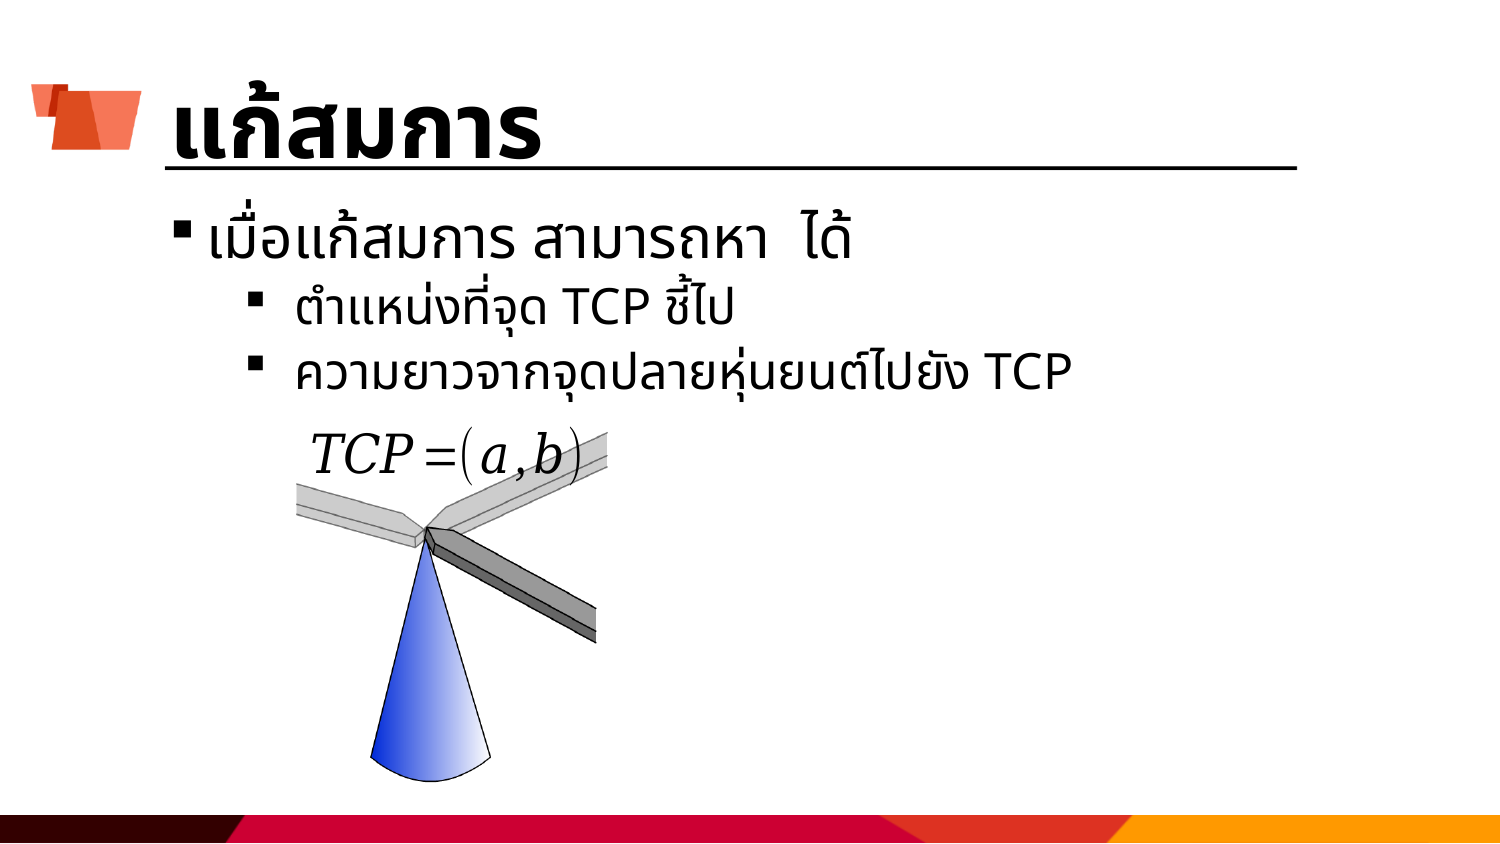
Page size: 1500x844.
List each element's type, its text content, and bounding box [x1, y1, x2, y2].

picture [21, 73, 150, 160]
picture [257, 419, 636, 803]
title แก้สมการ [154, 61, 1308, 197]
picture [0, 815, 1500, 844]
